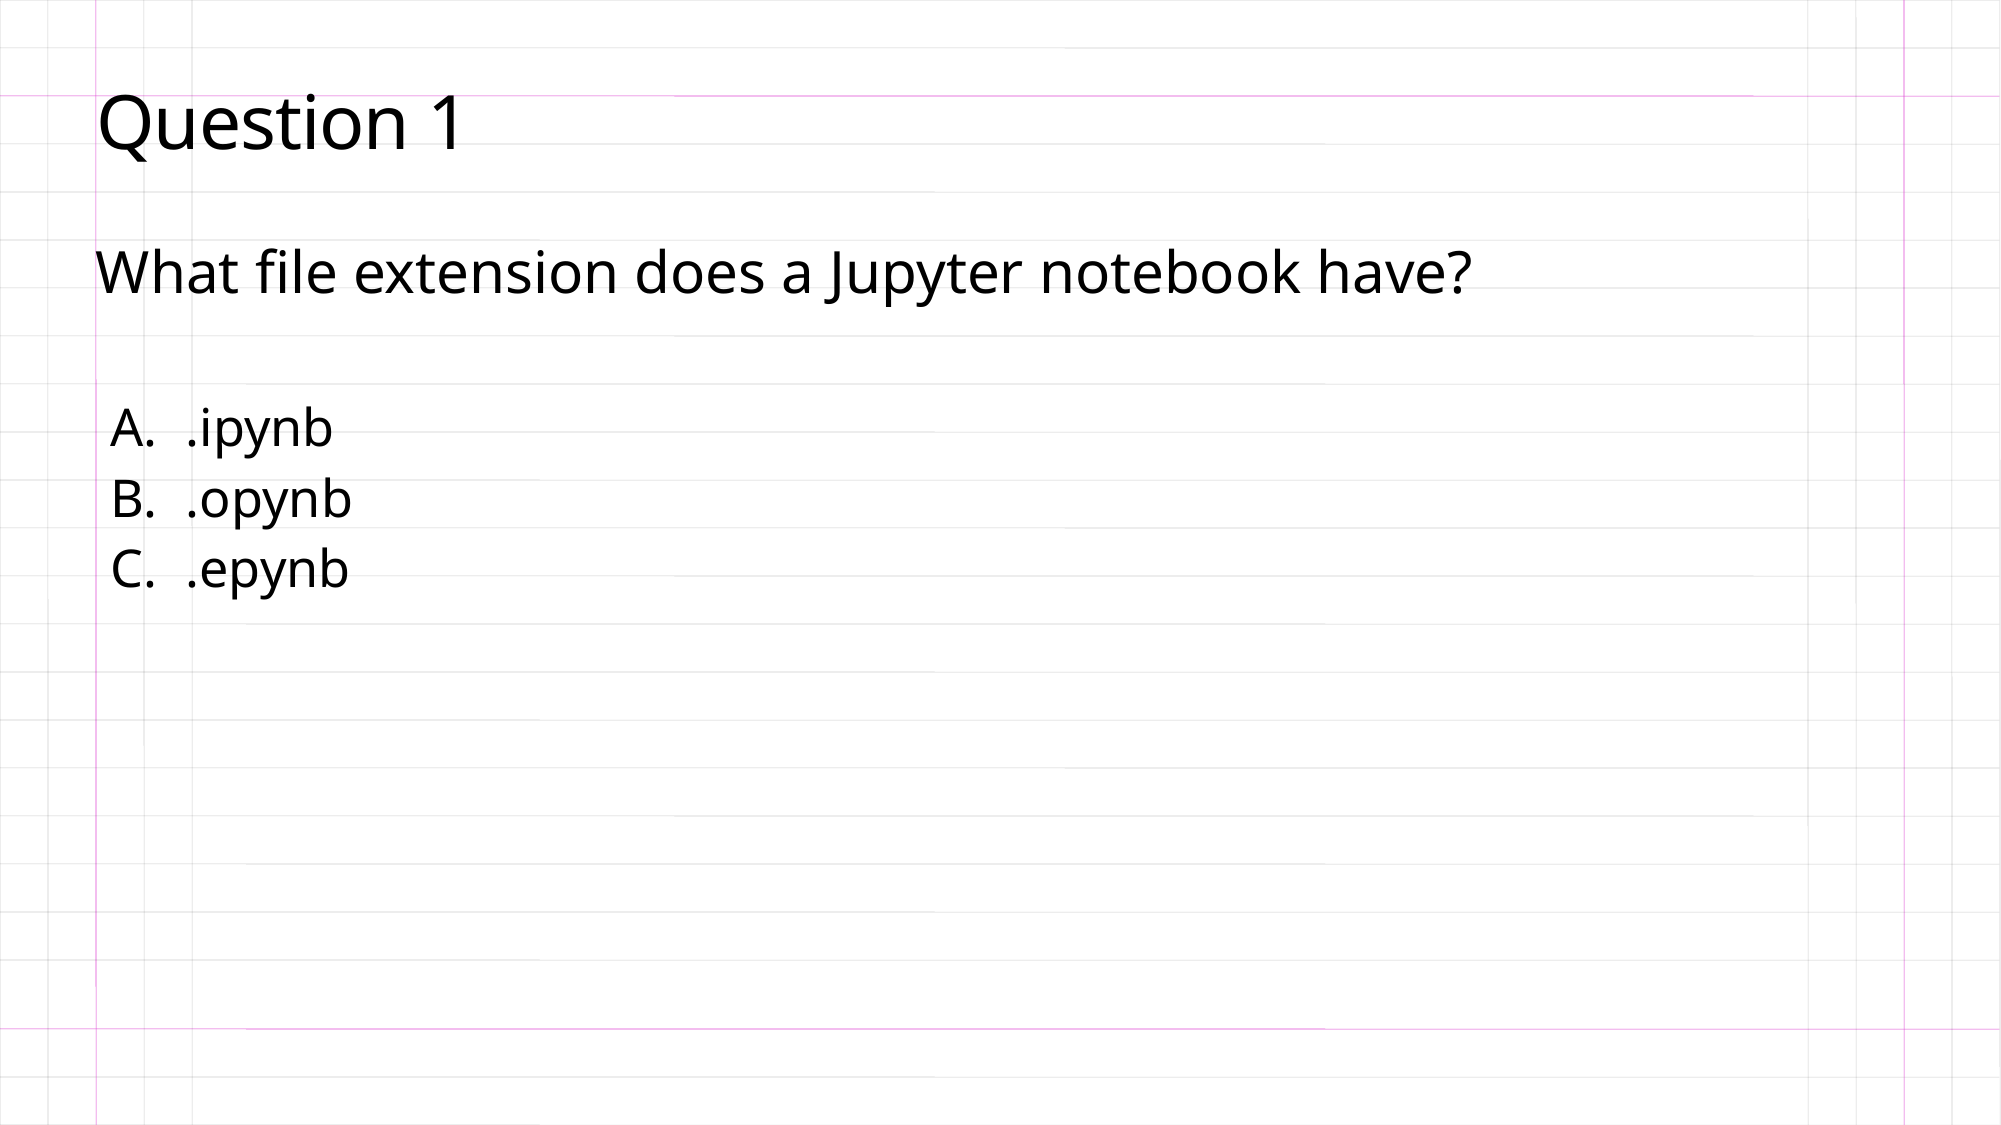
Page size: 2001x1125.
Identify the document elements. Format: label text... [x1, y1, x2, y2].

list What file extension does a Jupyter notebook have? [95, 235, 1904, 306]
text_box .ipynb .opynb .epynb [94, 385, 1906, 1045]
title Question 1 [96, 75, 1904, 165]
